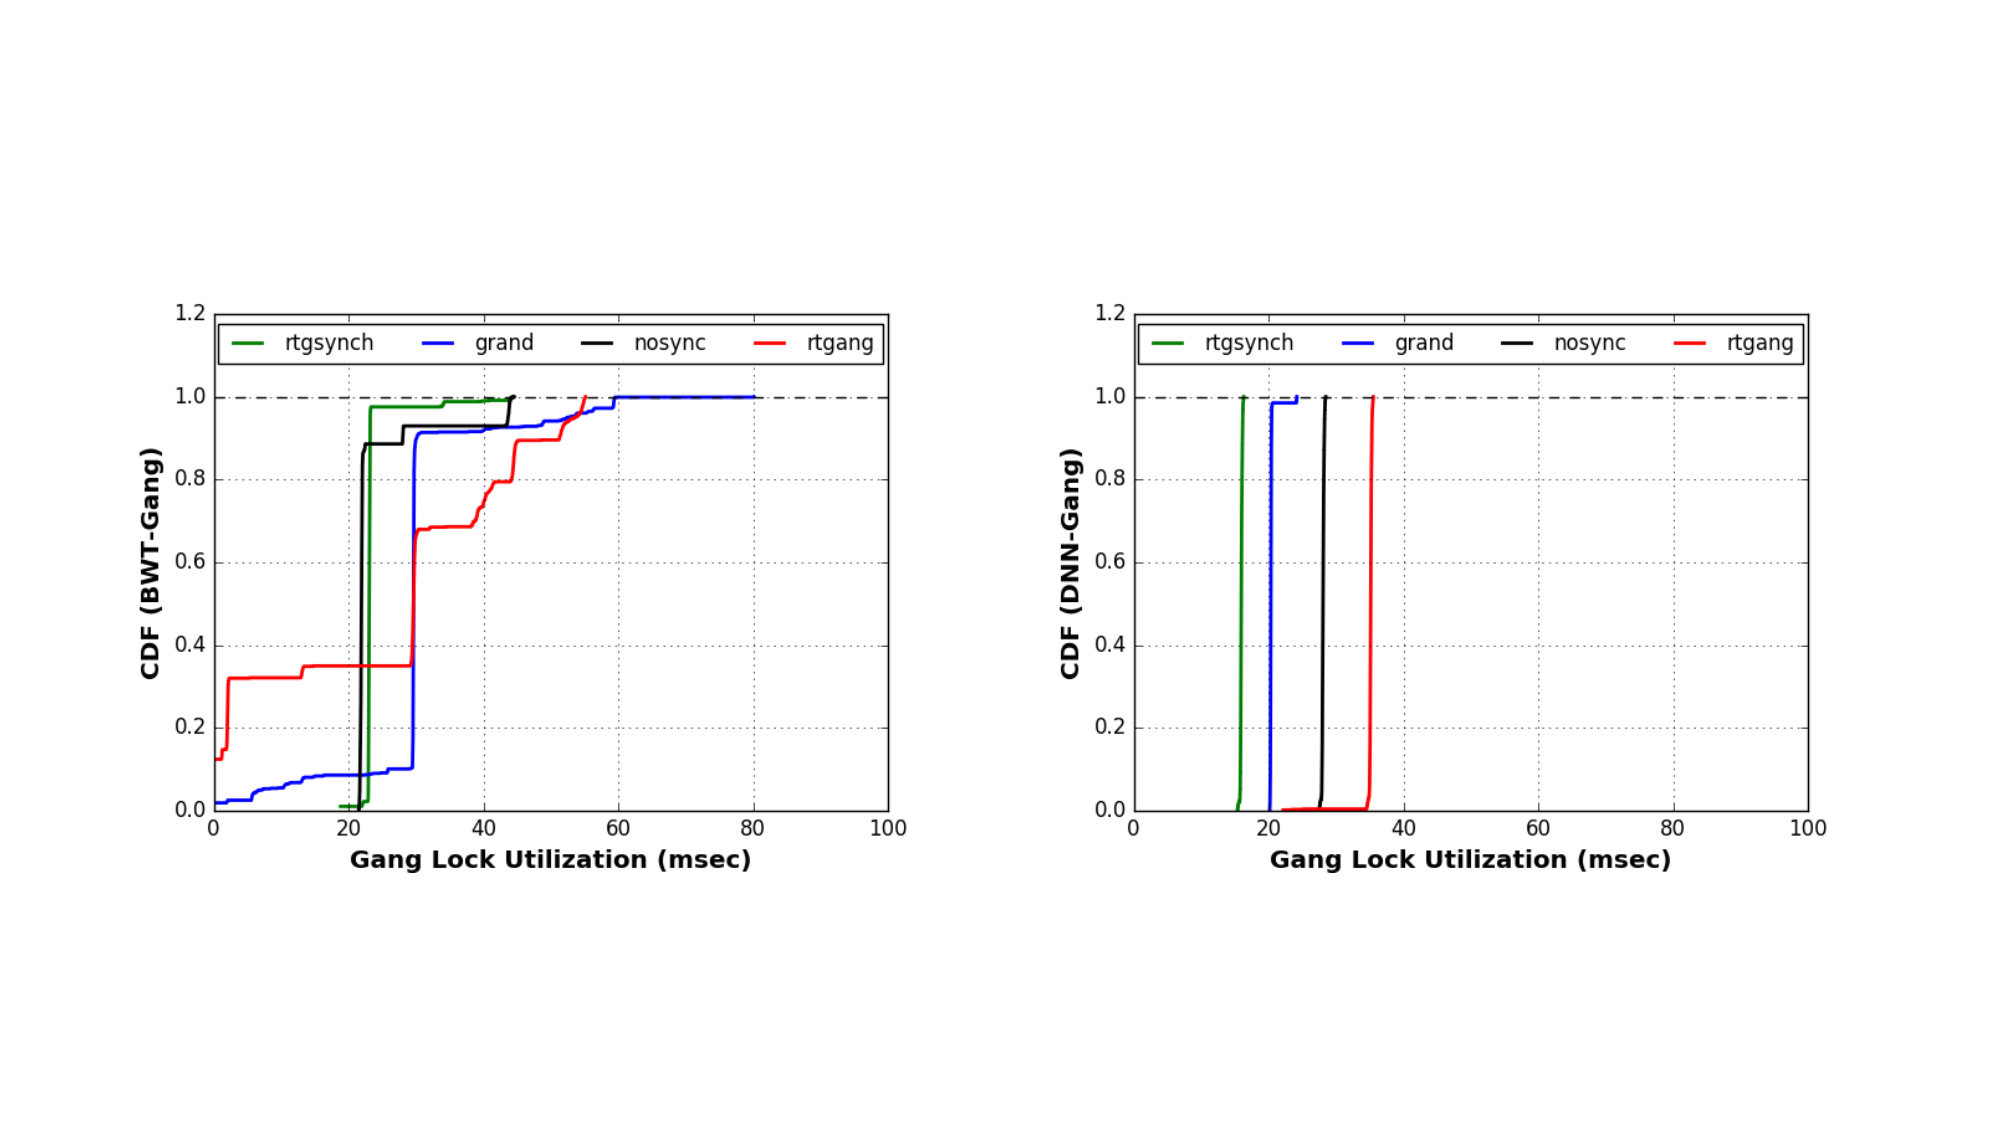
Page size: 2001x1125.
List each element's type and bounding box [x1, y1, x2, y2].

picture [105, 252, 975, 873]
picture [1025, 252, 1895, 873]
